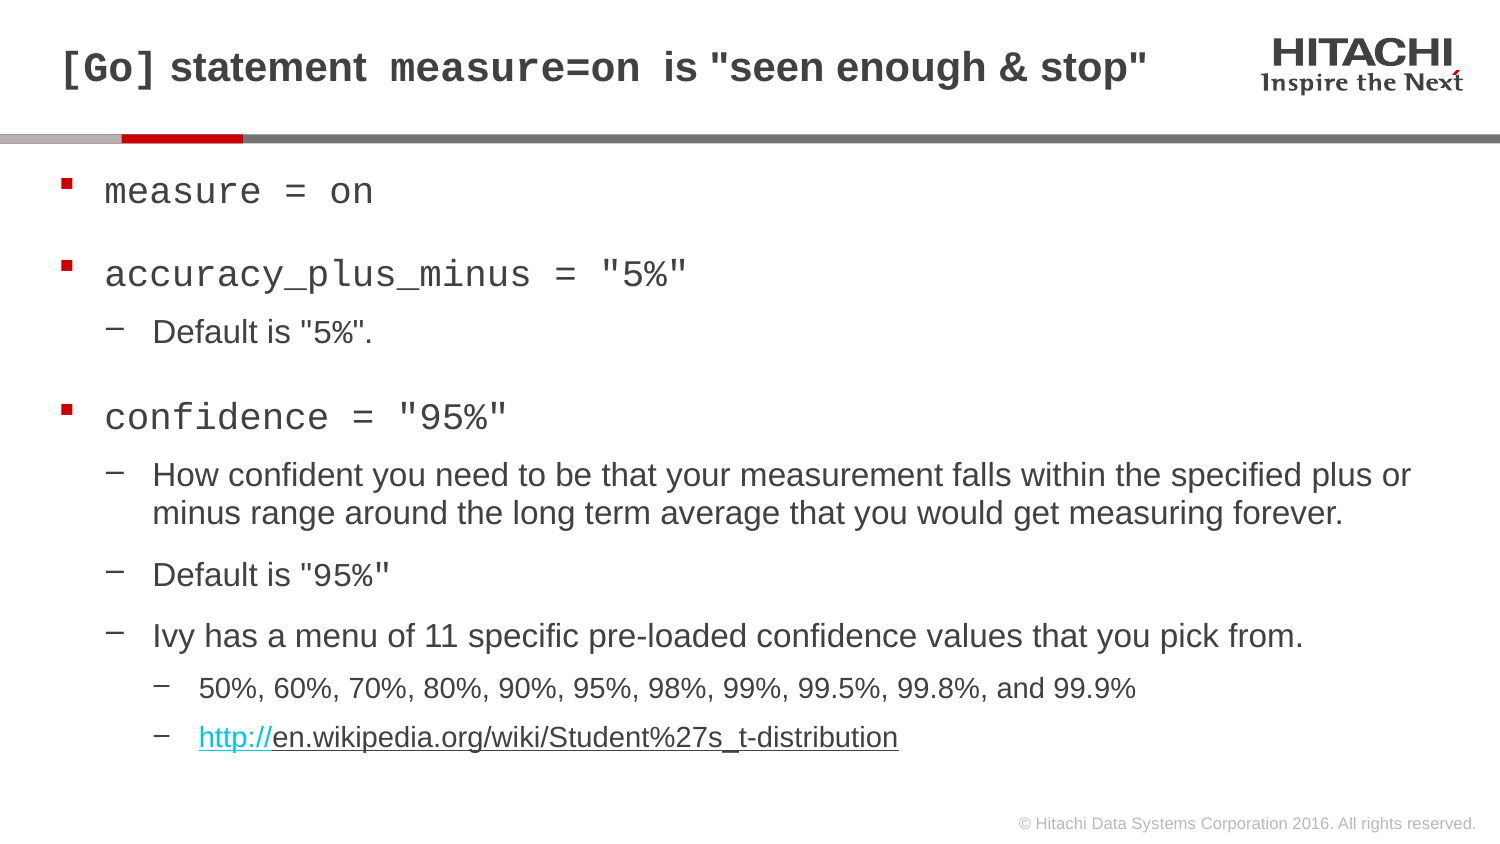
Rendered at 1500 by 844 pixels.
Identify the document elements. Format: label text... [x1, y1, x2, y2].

title [Go] statement measure=on is "seen enough & stop" [43, 8, 1200, 129]
list measure = on accuracy_plus_minus = "5%" Default is "5%". confidence = "95%" How confident you need to be that your measurement falls within the specified plus or minus range around the long term average that you would get measuring forever. Default is "95%" Ivy has a menu of 11 specific pre-loaded confidence values that you pick from. 50%, 60%, 70%, 80%, 90%, 95%, 98%, 99%, 99.5%, 99.8%, and 99.9% http://en.wikipedia.org/wiki/Student%27s_t-distribution [43, 158, 1452, 774]
